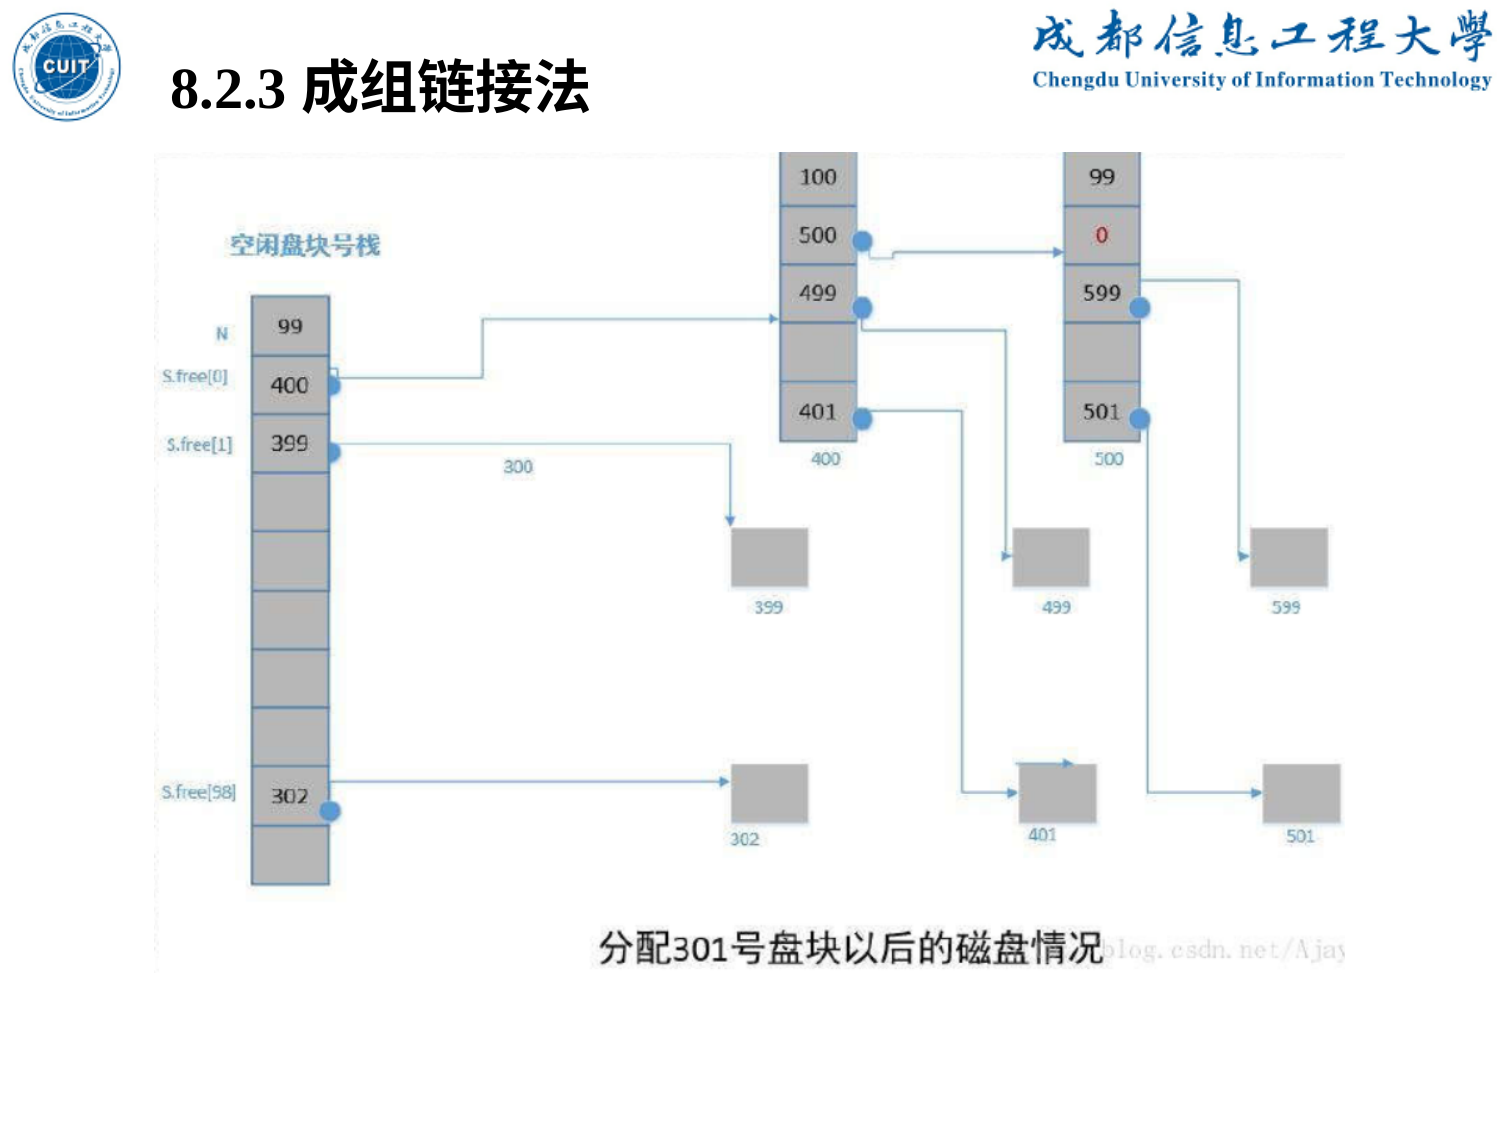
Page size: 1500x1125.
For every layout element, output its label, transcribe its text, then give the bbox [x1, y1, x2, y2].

picture [0, 0, 127, 138]
picture [1029, 0, 1500, 102]
text_box 8.2.3成组链接法 [155, 42, 608, 128]
picture [154, 152, 1346, 973]
